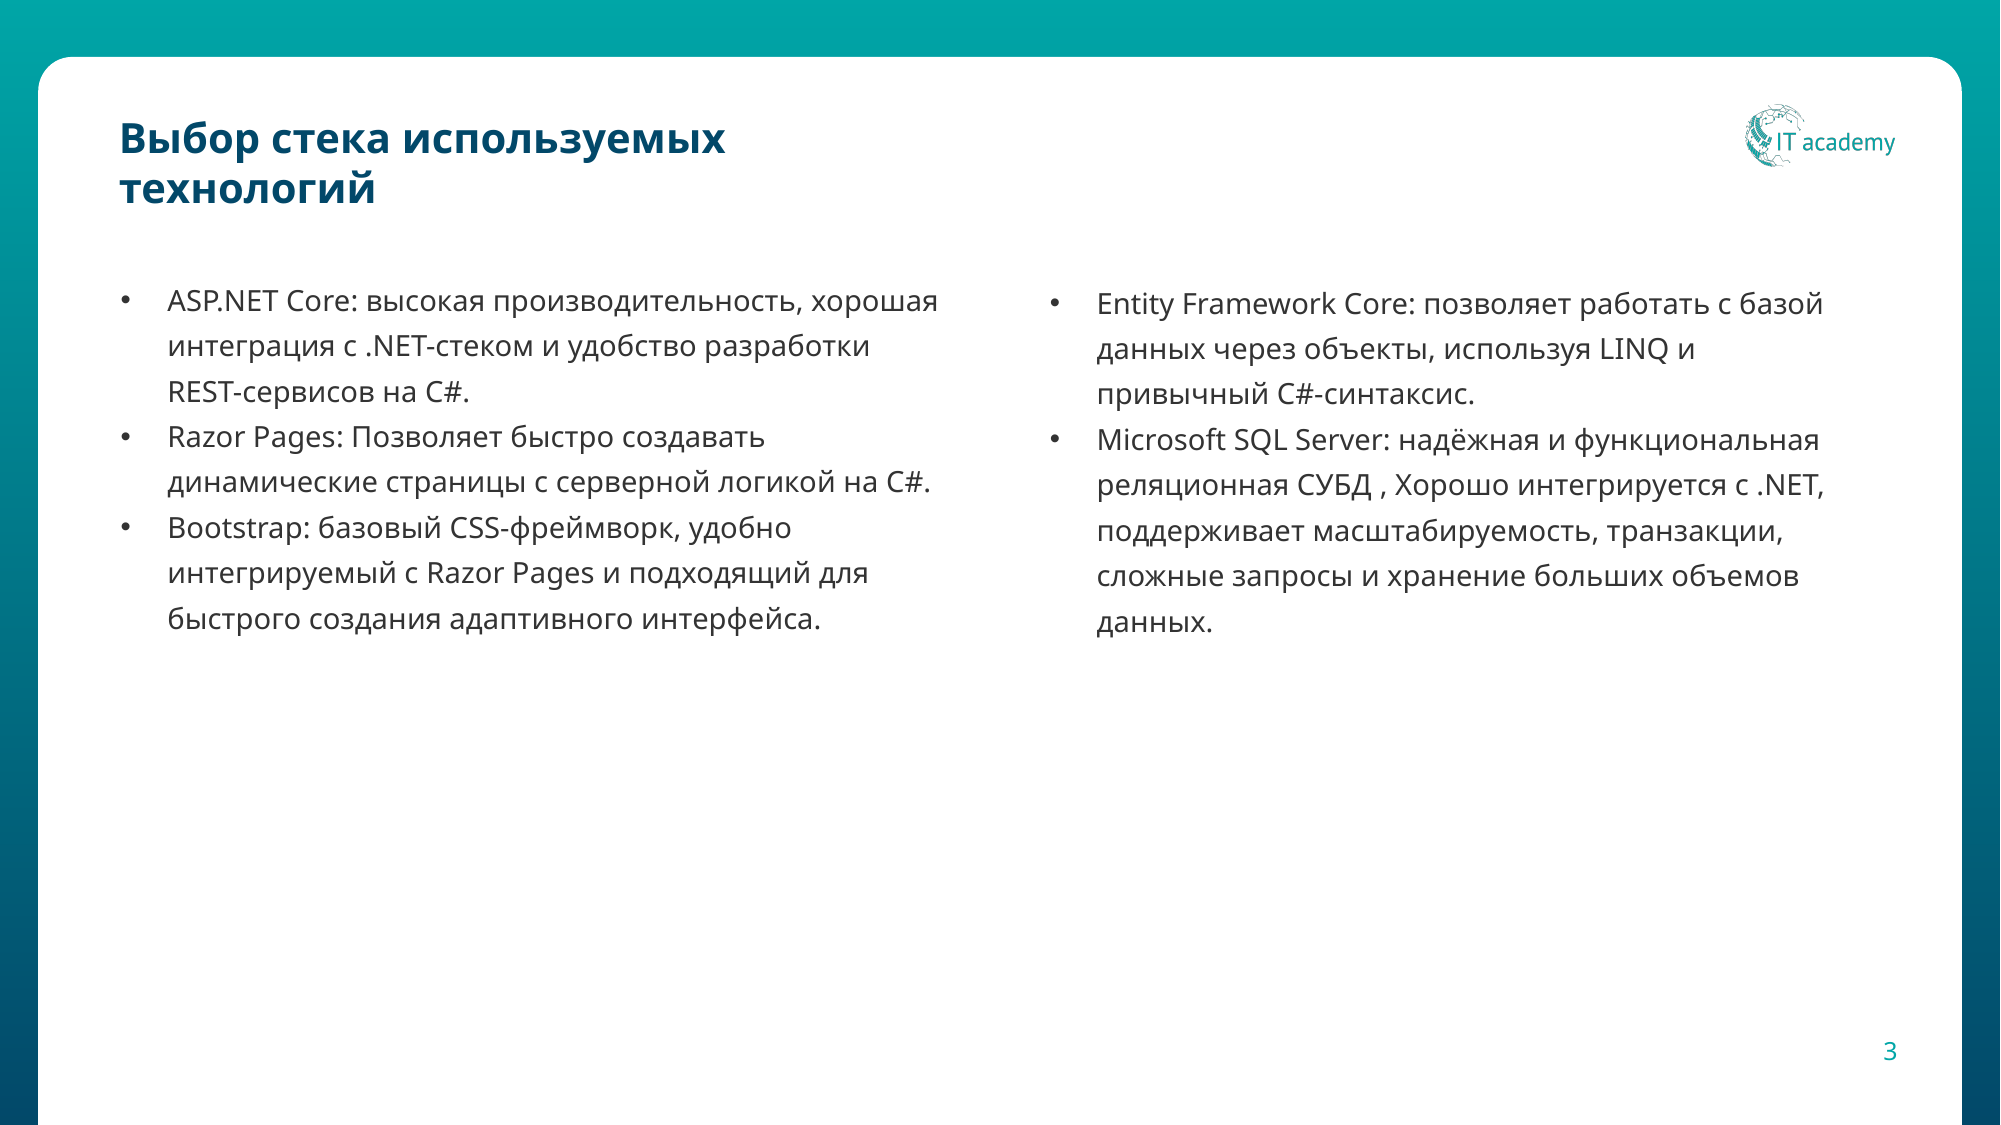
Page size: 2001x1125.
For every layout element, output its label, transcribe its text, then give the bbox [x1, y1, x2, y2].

text_box [38, 56, 1962, 1125]
picture [1962, 754, 2000, 759]
text_box Entity Framework Core: позволяет работать с базой данных через объекты, используя LINQ и привычный C#-синтаксис. Microsoft SQL Server: надёжная и функциональная реляционная СУБД , Хорошо интегрируется с .NET, поддерживает масштабируемость, транзакции, сложные запросы и хранение больших объемов данных. [1032, 267, 1886, 646]
slide_number 3 [1462, 1022, 1913, 1083]
text_box Выбор стека используемых технологий [103, 104, 958, 220]
picture [0, 754, 38, 759]
picture [1722, 73, 1918, 198]
text_box ASP.NET Core: высокая производительность, хорошая интеграция с .NET-стеком и удобство разработки REST-сервисов на C#. Razor Pages: Позволяет быстро создавать динамические страницы с серверной логикой на C#. Bootstrap: базовый CSS-фреймворк, удобно интегрируемый с Razor Pages и подходящий для быстрого создания адаптивного интерфейса. [103, 264, 957, 643]
